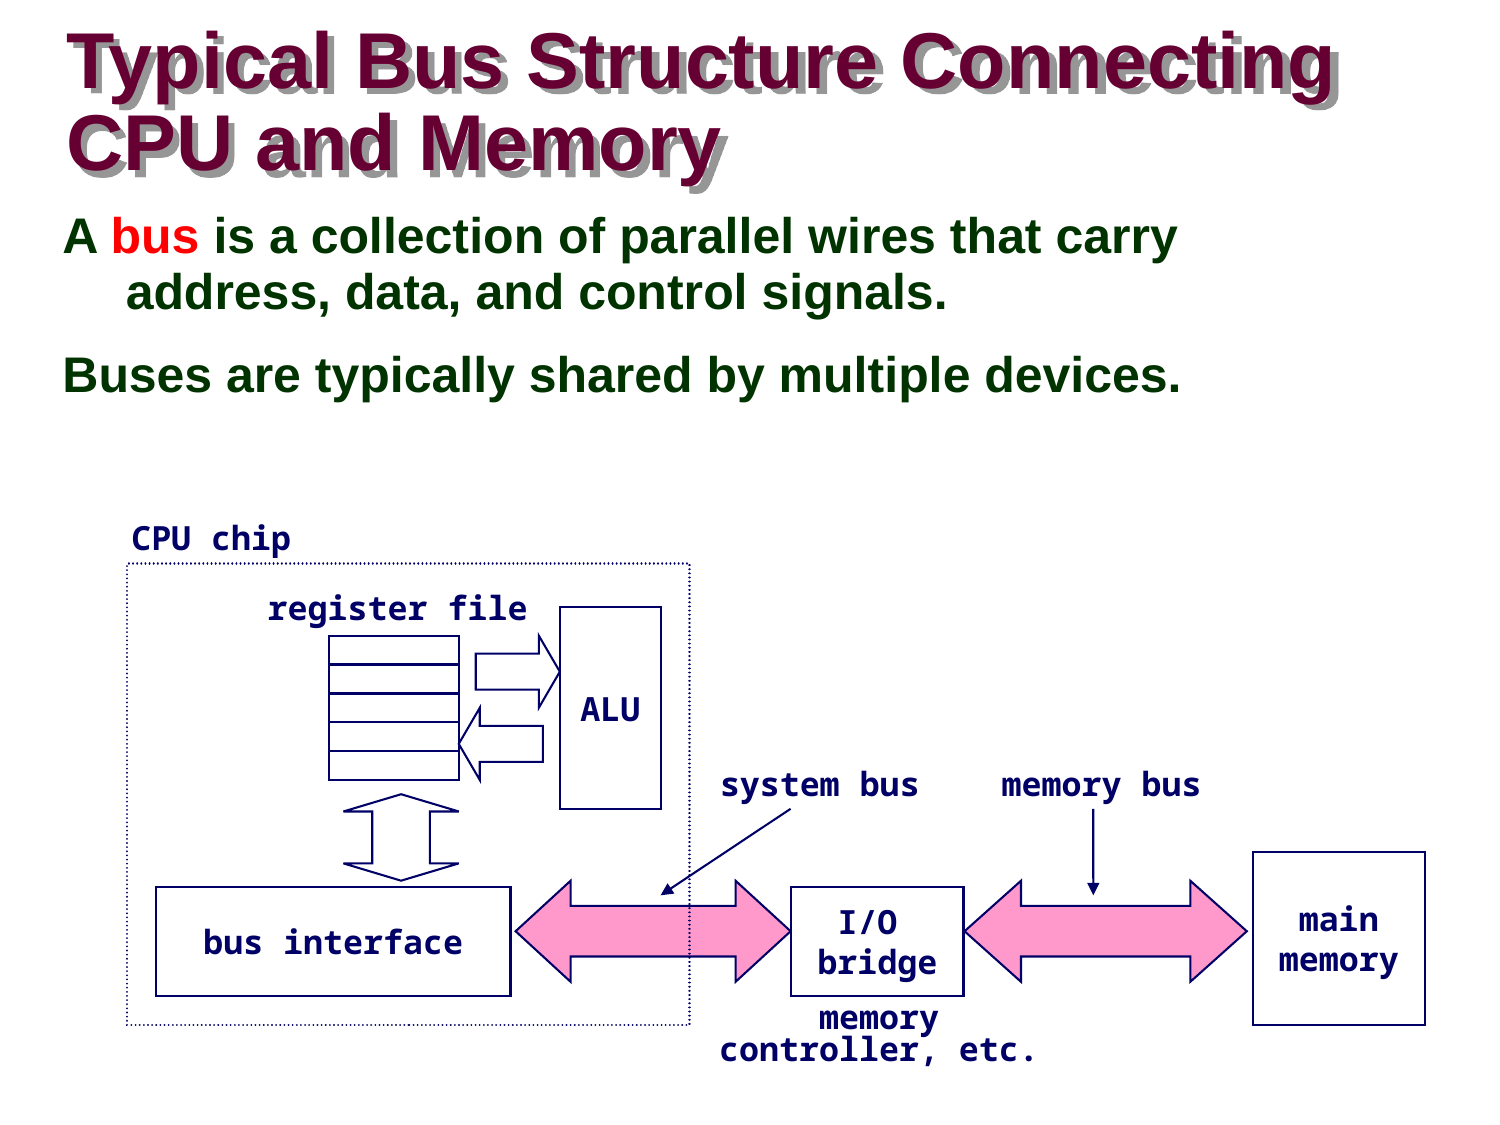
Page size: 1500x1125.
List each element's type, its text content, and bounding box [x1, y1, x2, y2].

list A bus is a collection of parallel wires that carry address, data, and control signals. Buses are typically shared by multiple devices. [47, 199, 1411, 1058]
text_box system bus [705, 755, 935, 811]
text_box [1087, 808, 1100, 896]
text_box CPU chip [116, 510, 307, 565]
text_box I/O bridge [791, 886, 964, 996]
title Typical Bus Structure Connecting CPU and Memory [66, 40, 1476, 169]
text_box [127, 563, 690, 1025]
text_box [660, 808, 791, 896]
text_box [964, 880, 1247, 982]
text_box memory controller, etc. [704, 996, 1054, 1075]
text_box memory bus [986, 755, 1217, 811]
text_box [690, 880, 791, 982]
text_box main memory [1252, 852, 1425, 1025]
